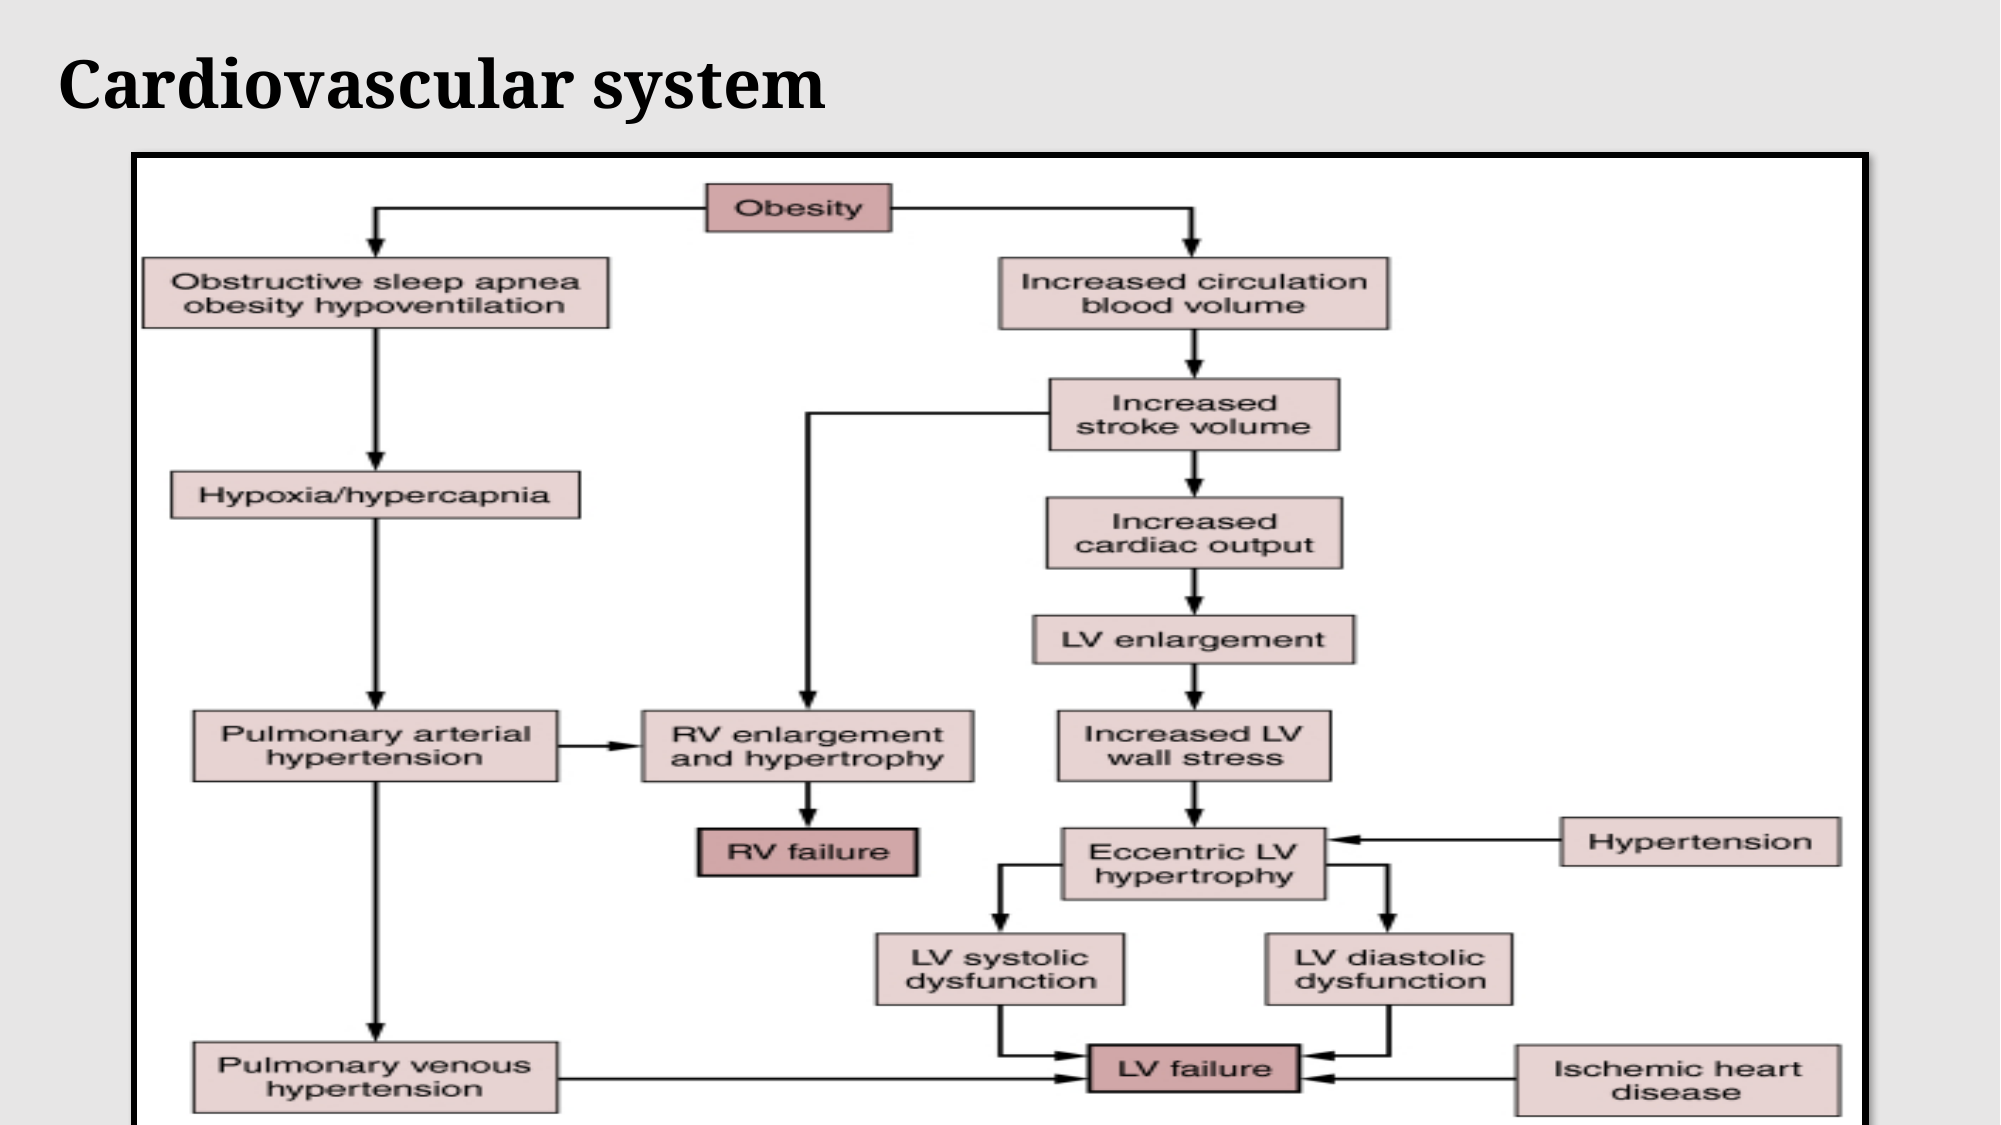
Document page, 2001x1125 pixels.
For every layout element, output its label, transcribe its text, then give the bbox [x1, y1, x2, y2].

picture [137, 157, 1863, 1125]
title Cardiovascular system [42, 34, 1508, 139]
